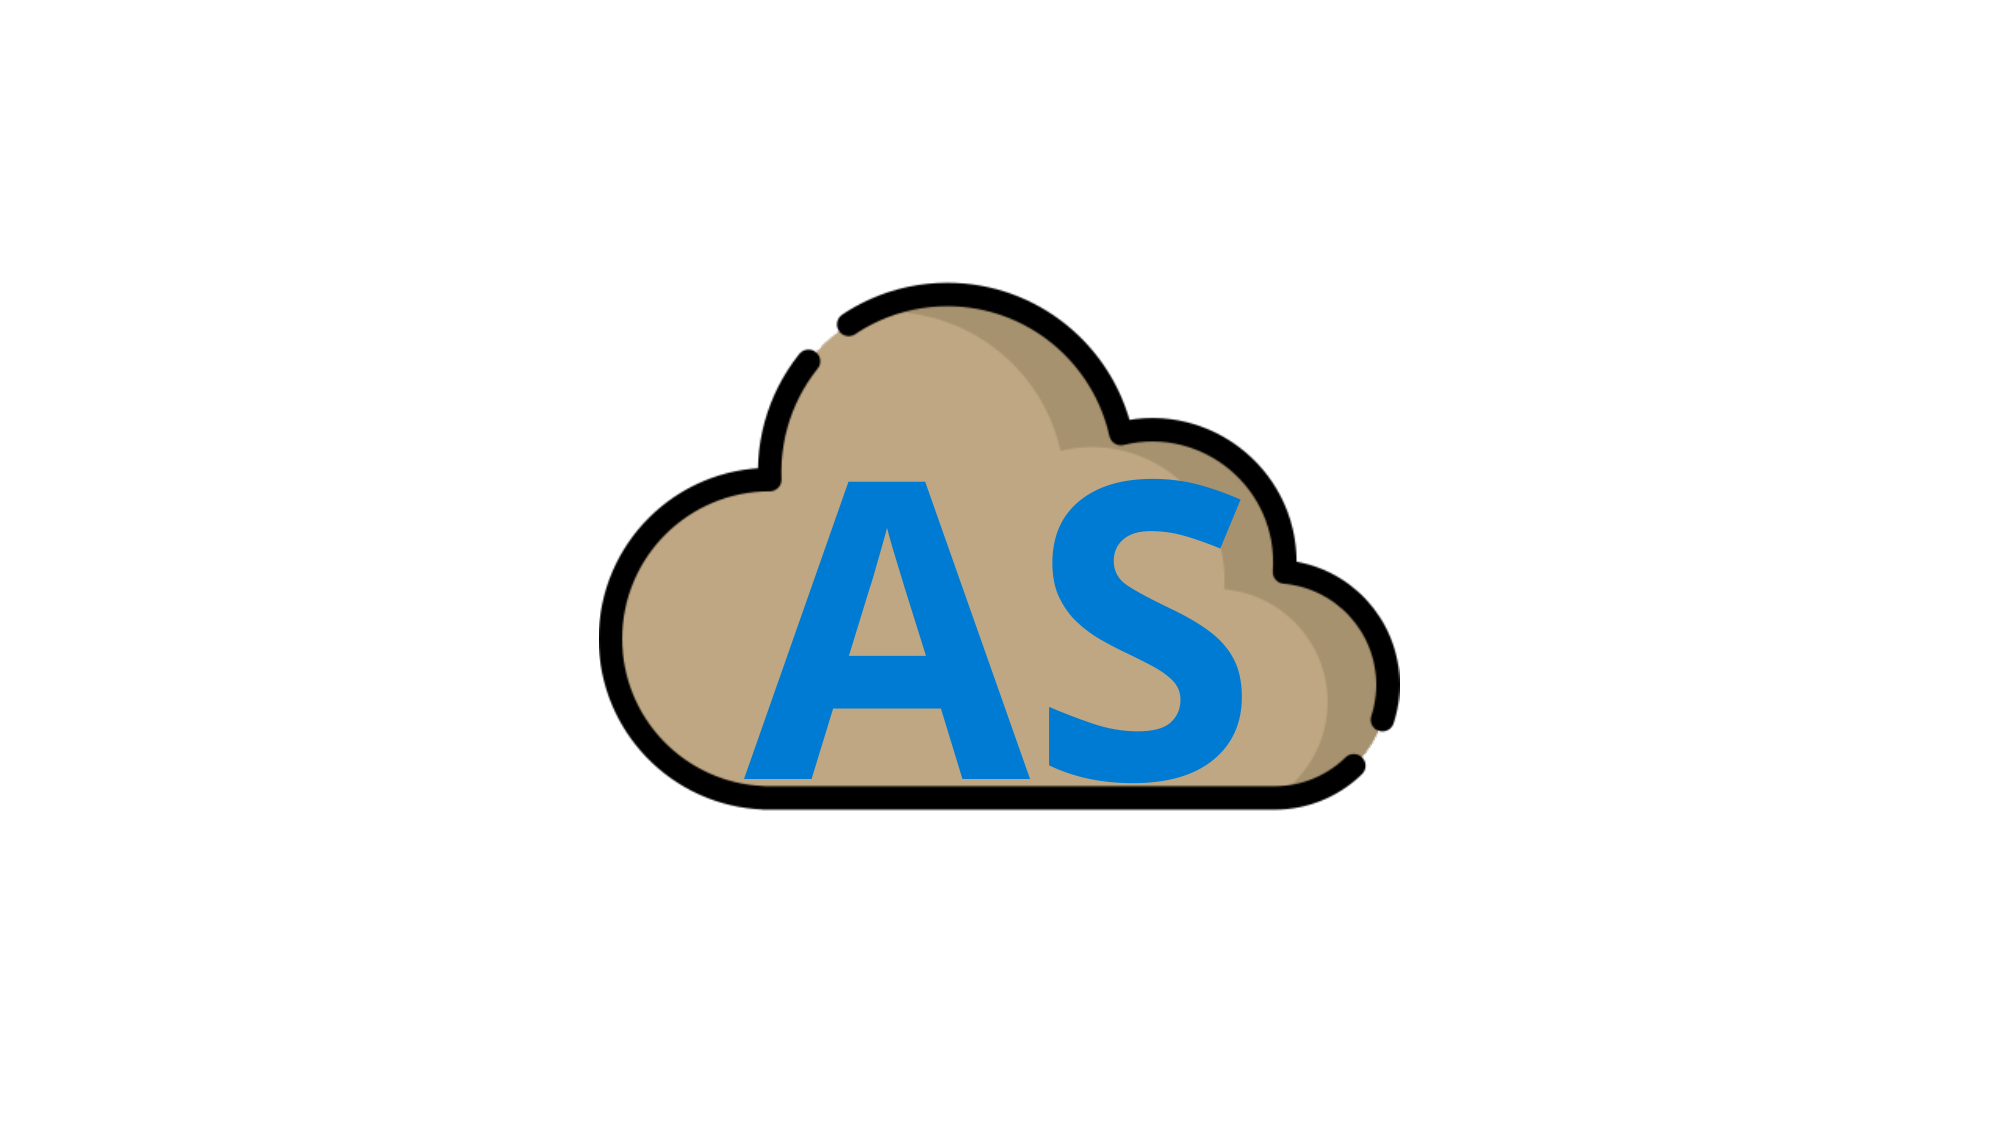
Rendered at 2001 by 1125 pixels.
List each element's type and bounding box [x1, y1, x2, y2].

list [599, 146, 1400, 947]
